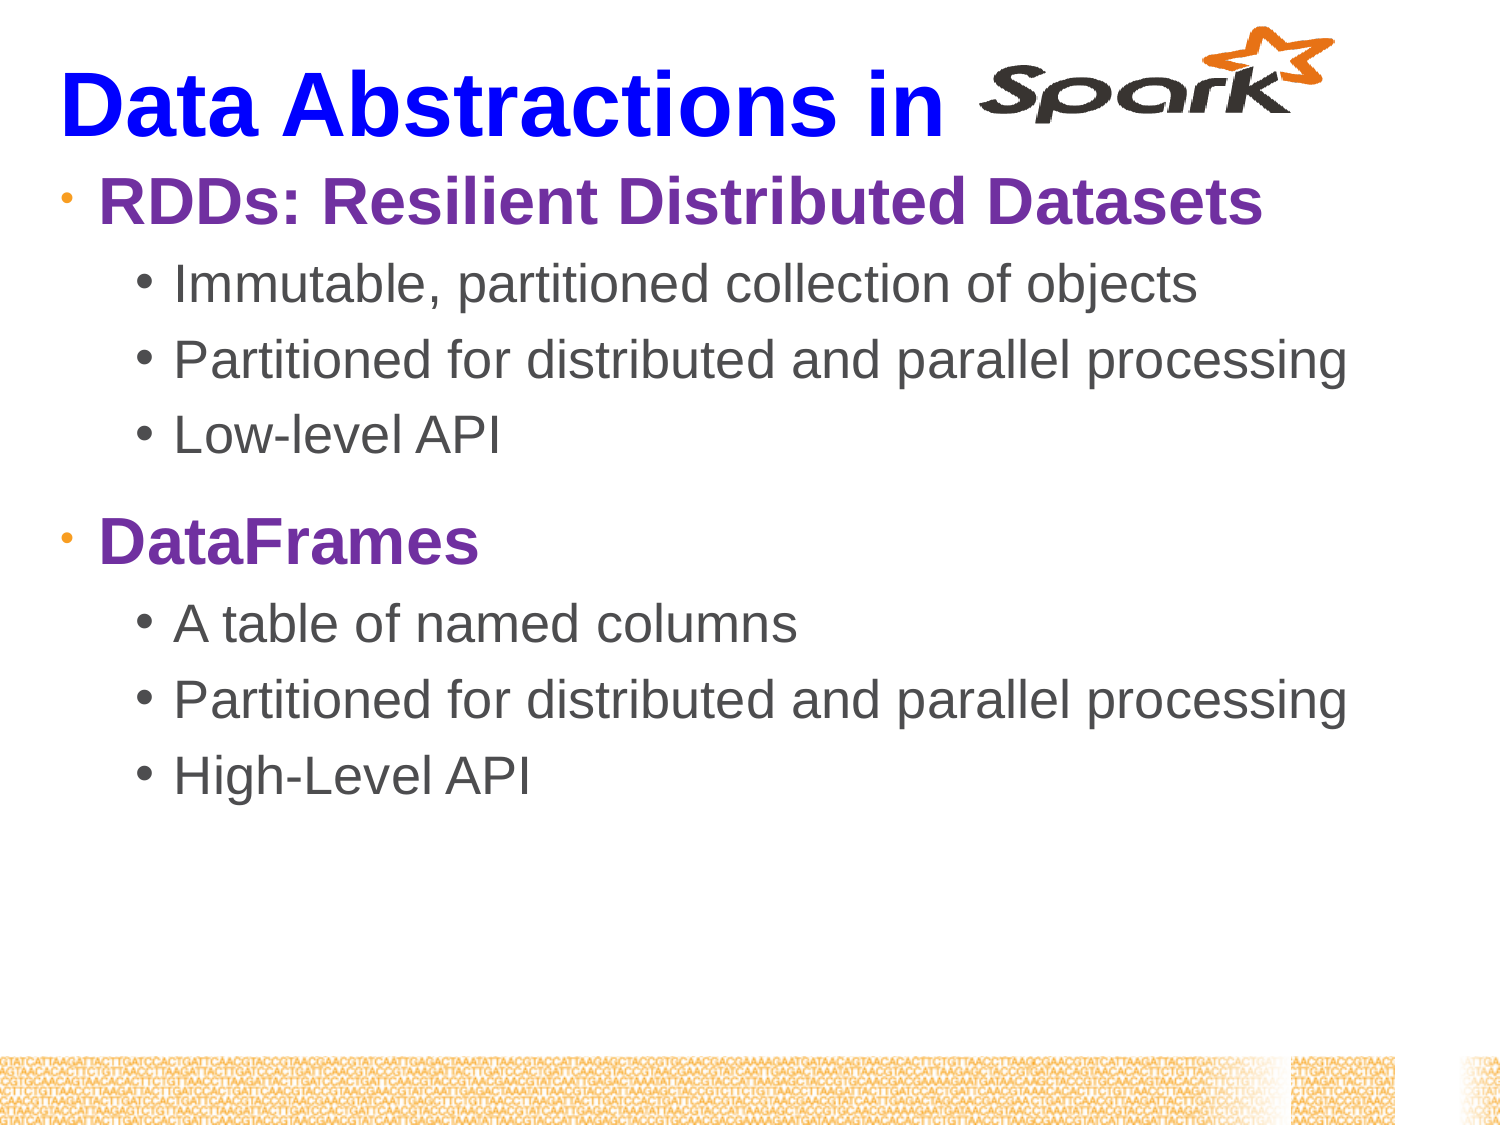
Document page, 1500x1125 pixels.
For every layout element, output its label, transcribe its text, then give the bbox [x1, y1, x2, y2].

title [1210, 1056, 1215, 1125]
picture [1291, 1056, 1395, 1125]
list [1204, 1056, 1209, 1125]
picture [974, 24, 1338, 126]
list RDDs: Resilient Distributed Datasets Immutable, partitioned collection of objects Partitioned for distributed and parallel processing Low-level API DataFrames A table of named columns Partitioned for distributed and parallel processing High-Level API [45, 149, 1456, 1035]
picture [0, 1056, 1198, 1125]
title Data Abstractions in [44, 37, 1456, 138]
